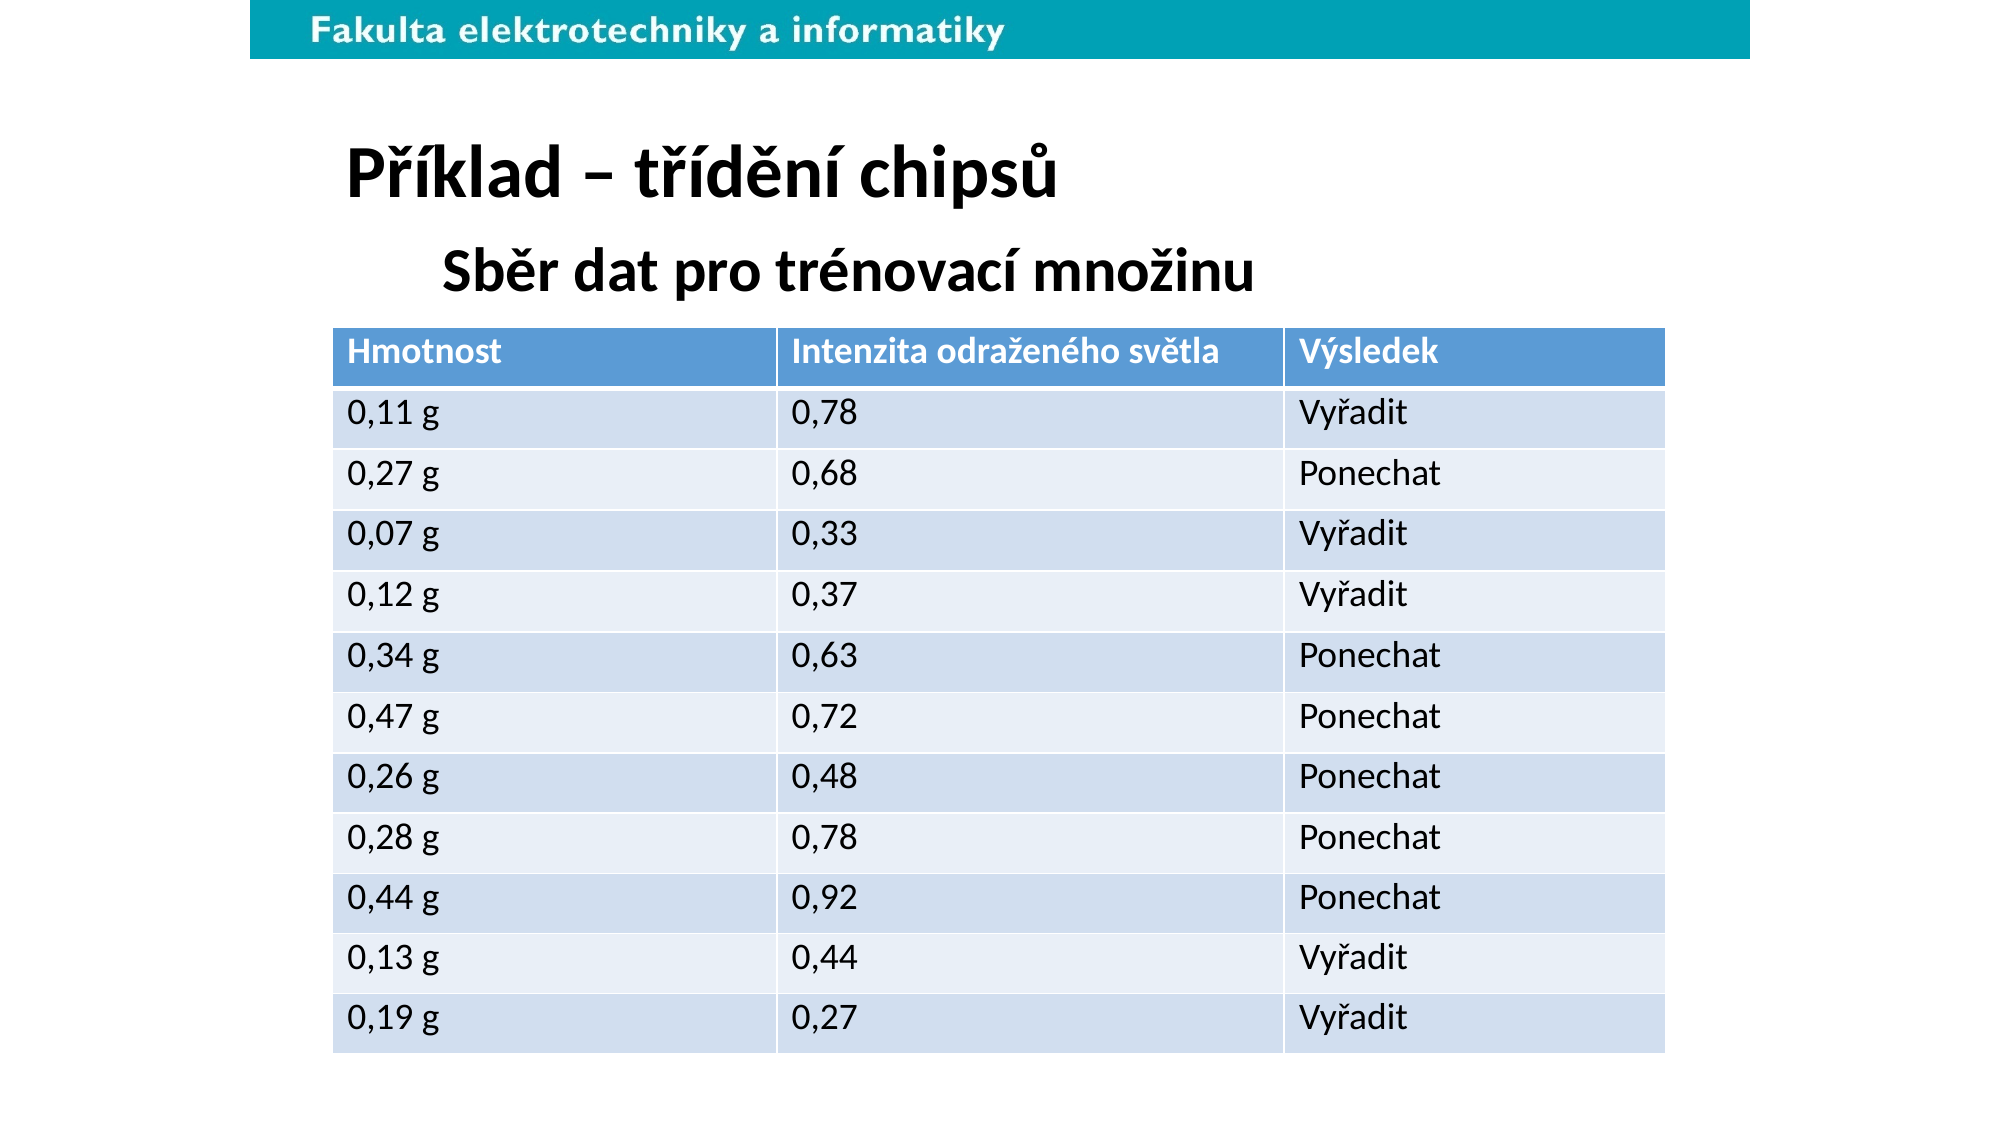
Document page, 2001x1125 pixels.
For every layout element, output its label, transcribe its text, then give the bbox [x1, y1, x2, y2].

table_cell 0,48 [778, 754, 1283, 812]
table_cell Vyřadit [1285, 934, 1665, 993]
table_cell Ponechat [1285, 754, 1665, 812]
table_cell Vyřadit [1285, 572, 1665, 631]
table_cell 0,27 g [333, 450, 776, 509]
table_cell 0,34 g [333, 633, 776, 692]
table_cell 0,44 g [333, 874, 776, 933]
table_cell 0,11 g [333, 391, 776, 448]
table_cell 0,44 [778, 934, 1283, 993]
table_cell 0,47 g [333, 693, 776, 752]
table_header Výsledek [1285, 328, 1665, 386]
text_box Příklad – třídění chipsů [332, 115, 1346, 221]
picture [250, 0, 1750, 60]
table_cell 0,12 g [333, 572, 776, 631]
table_cell Ponechat [1285, 814, 1665, 873]
table_cell 0,33 [778, 511, 1283, 570]
table_cell 0,78 [778, 391, 1283, 448]
table_header Intenzita odraženého světla [778, 328, 1283, 386]
table_cell Ponechat [1285, 693, 1665, 752]
table_cell 0,07 g [333, 511, 776, 570]
table_cell 0,13 g [333, 934, 776, 993]
table_cell Vyřadit [1285, 994, 1665, 1053]
table_cell Vyřadit [1285, 511, 1665, 570]
table_cell Vyřadit [1285, 391, 1665, 448]
table_cell 0,26 g [333, 754, 776, 812]
table_cell 0,63 [778, 633, 1283, 692]
table_header Hmotnost [333, 328, 776, 386]
table_cell 0,37 [778, 572, 1283, 631]
table_cell 0,27 [778, 994, 1283, 1053]
table_cell 0,72 [778, 693, 1283, 752]
table_cell 0,68 [778, 450, 1283, 509]
text_box Sběr dat pro trénovací množinu [428, 221, 1442, 312]
table_cell Ponechat [1285, 874, 1665, 933]
table_cell 0,28 g [333, 814, 776, 873]
table_cell Ponechat [1285, 450, 1665, 509]
table_cell 0,78 [778, 814, 1283, 873]
table_cell 0,92 [778, 874, 1283, 933]
table_cell 0,19 g [333, 994, 776, 1053]
table_cell Ponechat [1285, 633, 1665, 692]
